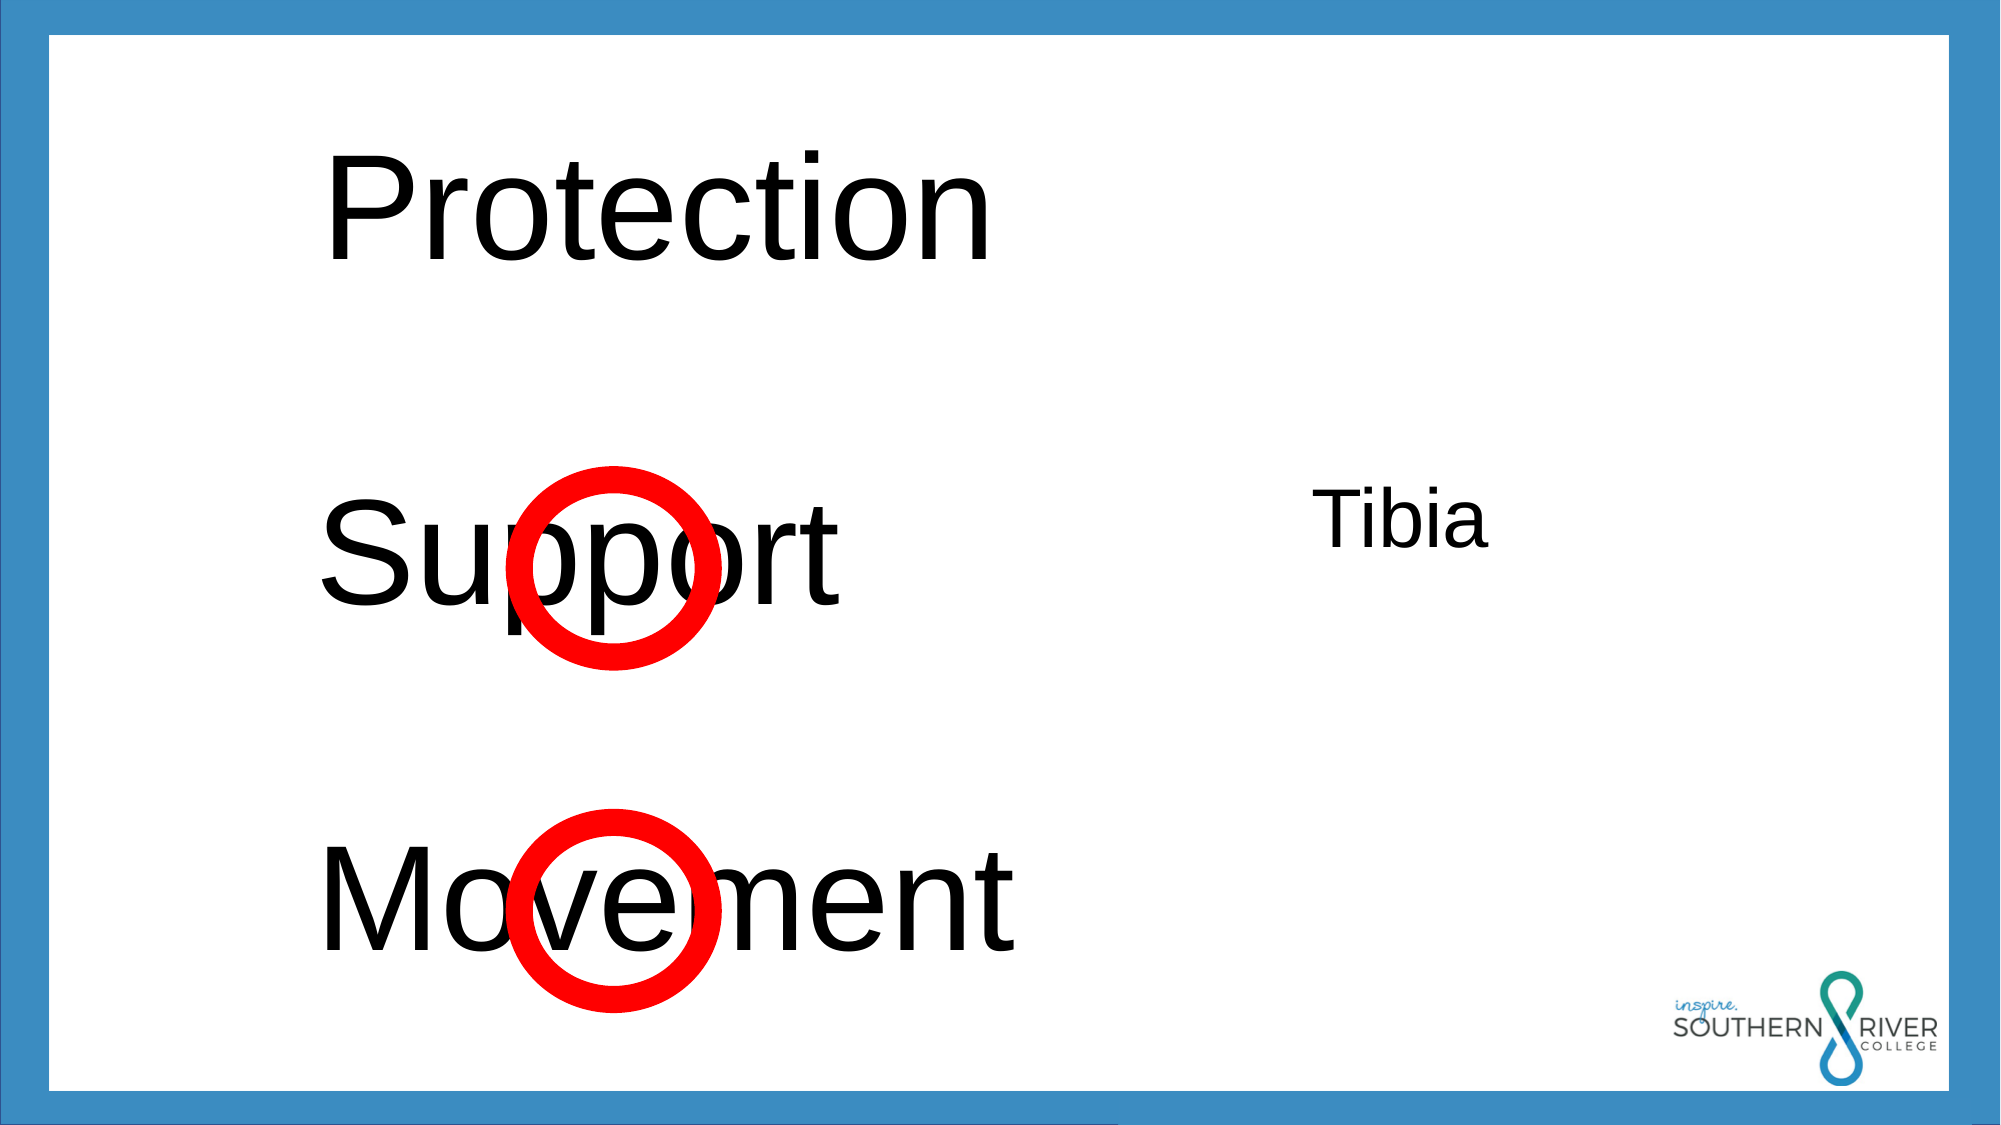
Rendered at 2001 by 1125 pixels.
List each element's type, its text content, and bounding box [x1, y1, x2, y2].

picture [0, 0, 2001, 1125]
text_box Protection [306, 102, 1012, 297]
text_box Tibia [1297, 457, 1504, 572]
text_box Support [300, 447, 856, 643]
text_box Movement [300, 792, 1031, 988]
text_box [519, 822, 709, 1000]
text_box [519, 479, 709, 658]
